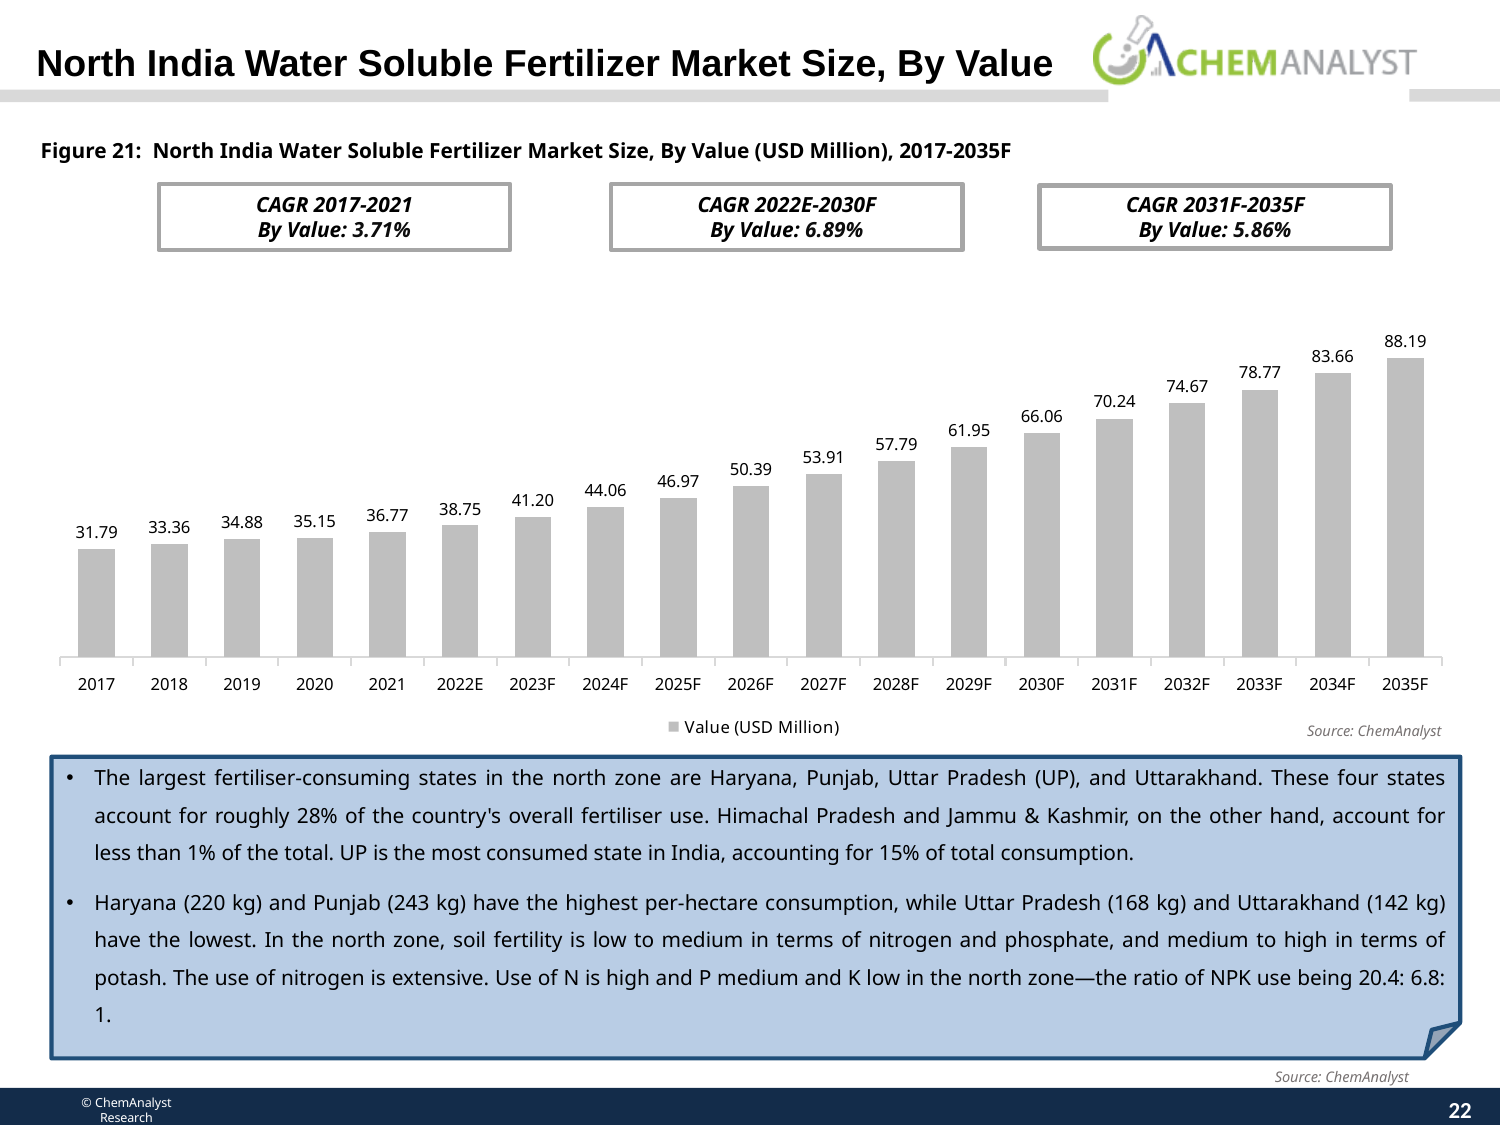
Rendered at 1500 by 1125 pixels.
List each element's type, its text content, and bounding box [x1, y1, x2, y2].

chart [25, 176, 1469, 757]
text_box Figure 21: North India Water Soluble Fertilizer Market Size, By Value (USD Million), 2017-2035F [25, 117, 1424, 170]
picture [1093, 15, 1427, 102]
text_box The largest fertiliser-consuming states in the north zone are Haryana, Punjab, Uttar Pradesh (UP), and Uttarakhand. These four states account for roughly 28% of the country's overall fertiliser use. Himachal Pradesh and Jammu & Kashmir, on the other hand, account for less than 1% of the total. UP is the most consumed state in India, accounting for 15% of total consumption. Haryana (220 kg) and Punjab (243 kg) have the highest per-hectare consumption, while Uttar Pradesh (168 kg) and Uttarakhand (142 kg) have the lowest. In the north zone, soil fertility is low to medium in terms of nitrogen and phosphate, and medium to high in terms of potash. The use of nitrogen is extensive. Use of N is high and P medium and K low in the north zone—the ratio of NPK use being 20.4: 6.8: 1. [49, 766, 1463, 1061]
text_box Source: ChemAnalyst [1186, 1061, 1424, 1093]
text_box North India Water Soluble Fertilizer Market Size, By Value [21, 31, 1312, 107]
text_box 22 [1423, 1079, 1497, 1125]
